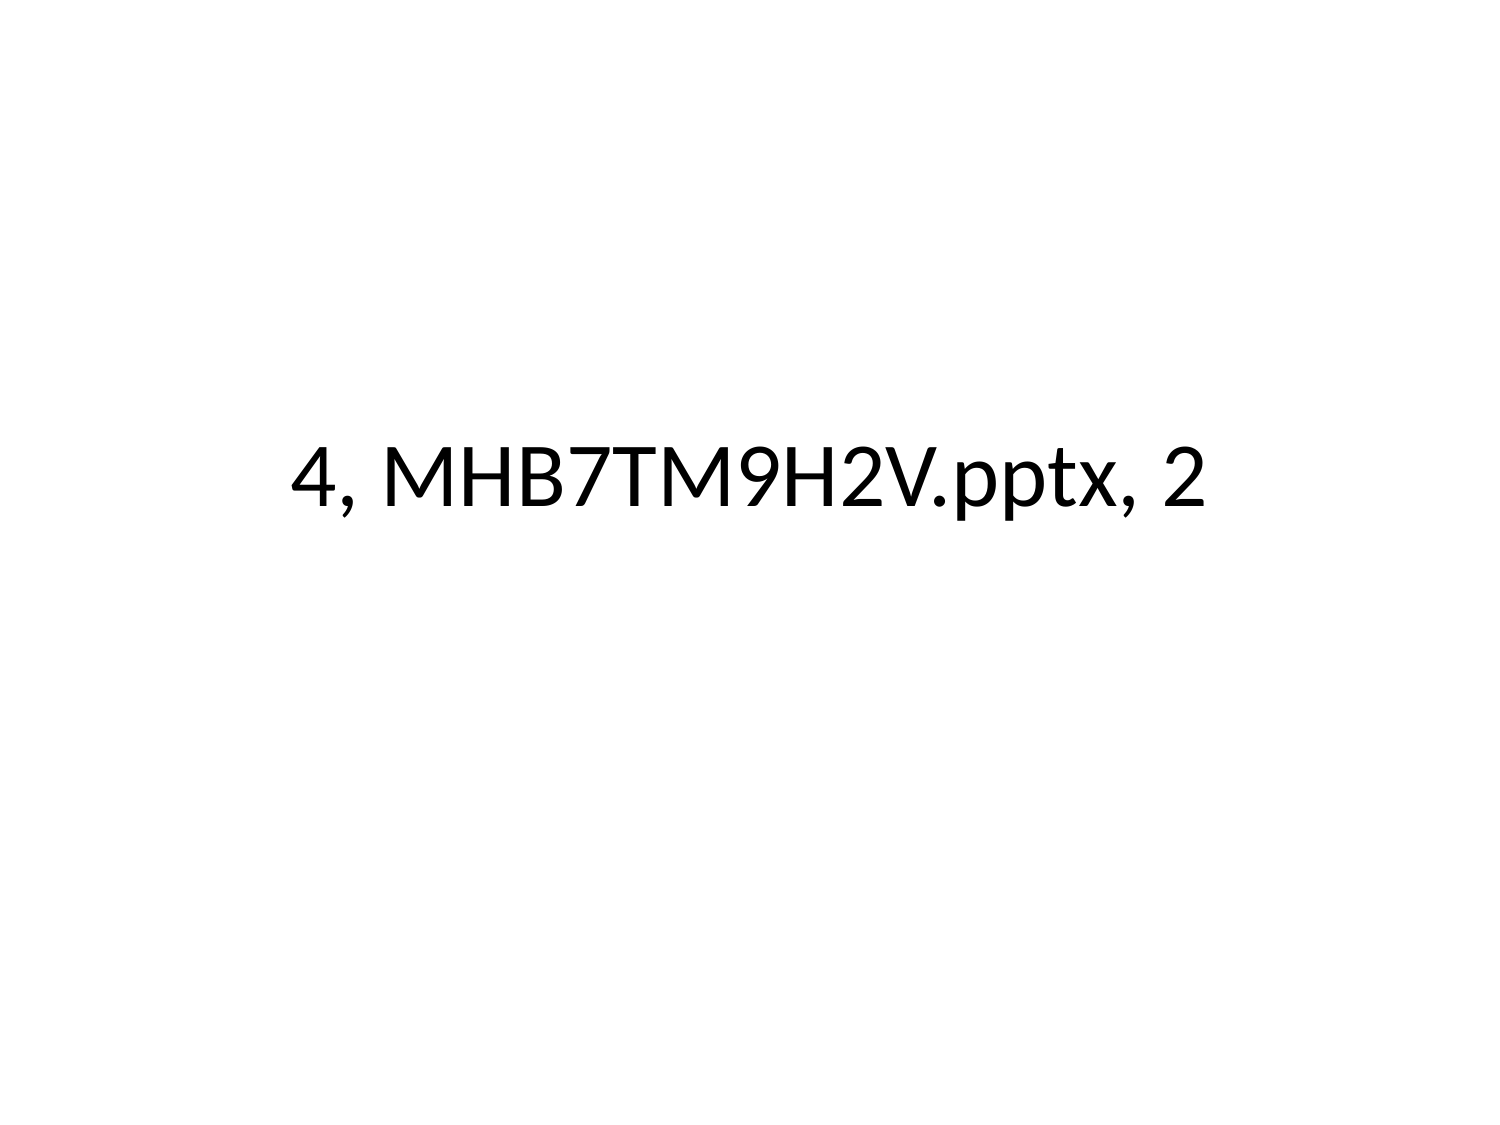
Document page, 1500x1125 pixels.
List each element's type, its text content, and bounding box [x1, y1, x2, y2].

title 4, MHB7TM9H2V.pptx, 2 [112, 349, 1388, 591]
